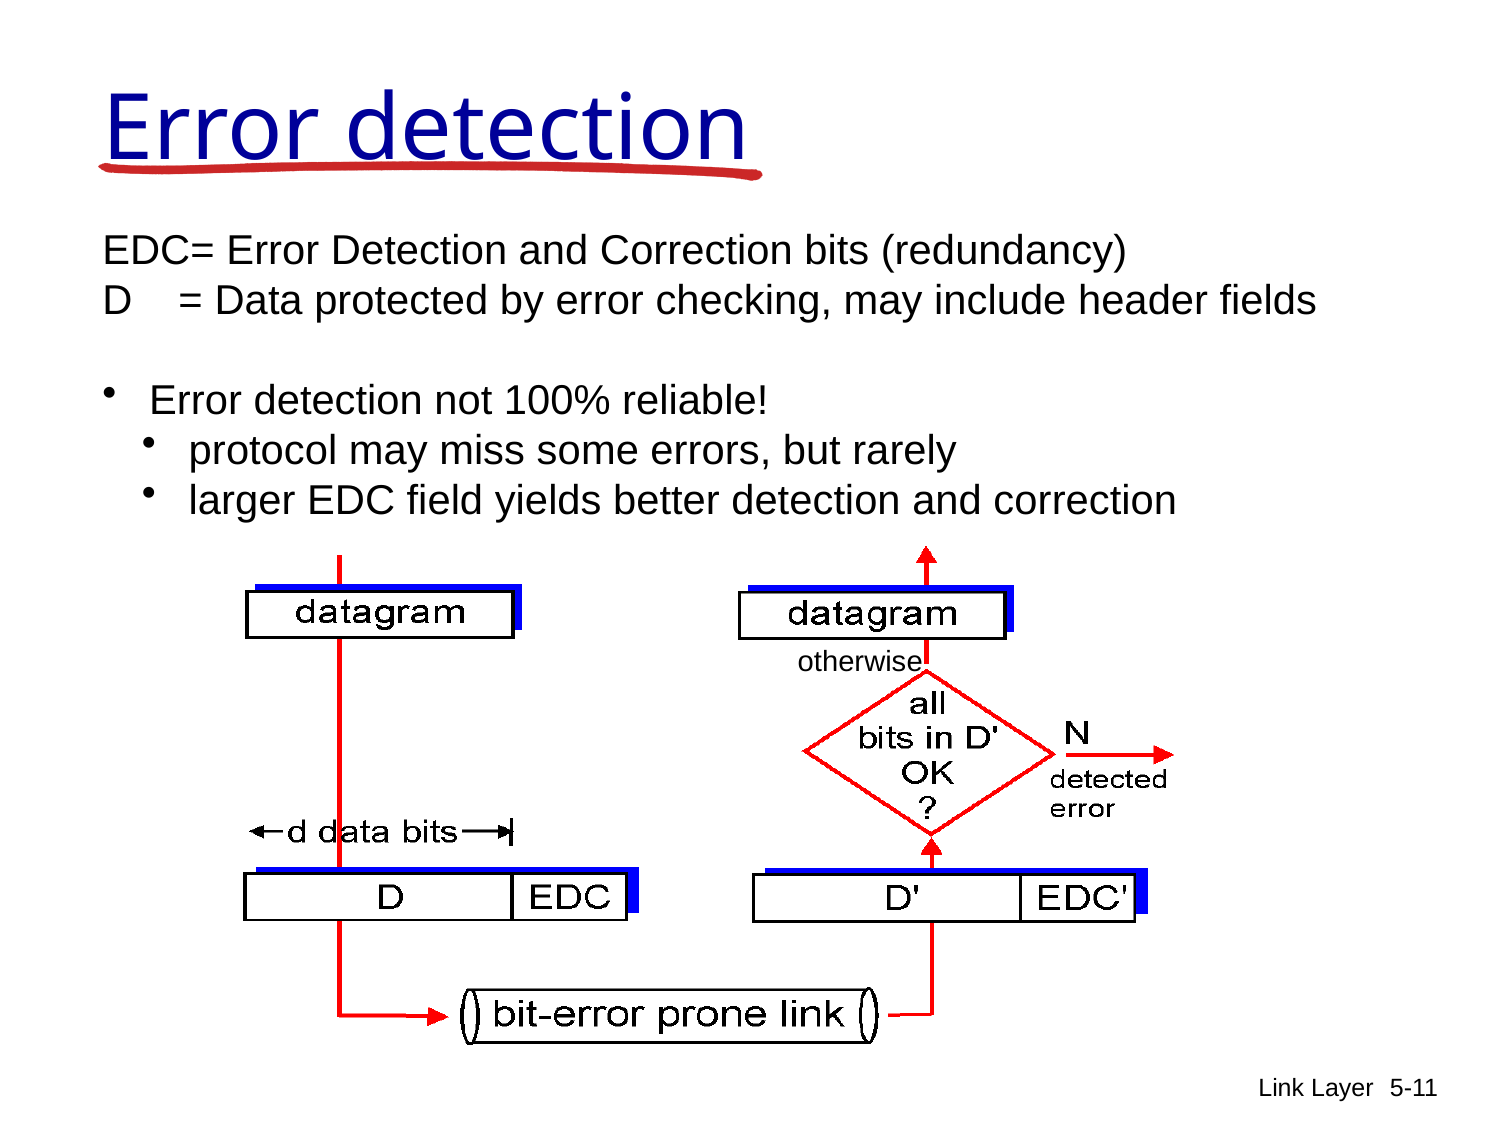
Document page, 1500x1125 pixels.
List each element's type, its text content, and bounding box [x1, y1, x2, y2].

text_box EDC= Error Detection and Correction bits (redundancy) D = Data protected by error checking, may include header fields Error detection not 100% reliable! protocol may miss some errors, but rarely larger EDC field yields better detection and correction [87, 215, 1455, 531]
footer Link Layer [914, 1064, 1342, 1125]
picture [243, 544, 1175, 1056]
slide_number 5-11 [1342, 1064, 1454, 1125]
title Error detection [87, 40, 1363, 207]
picture [95, 156, 771, 186]
